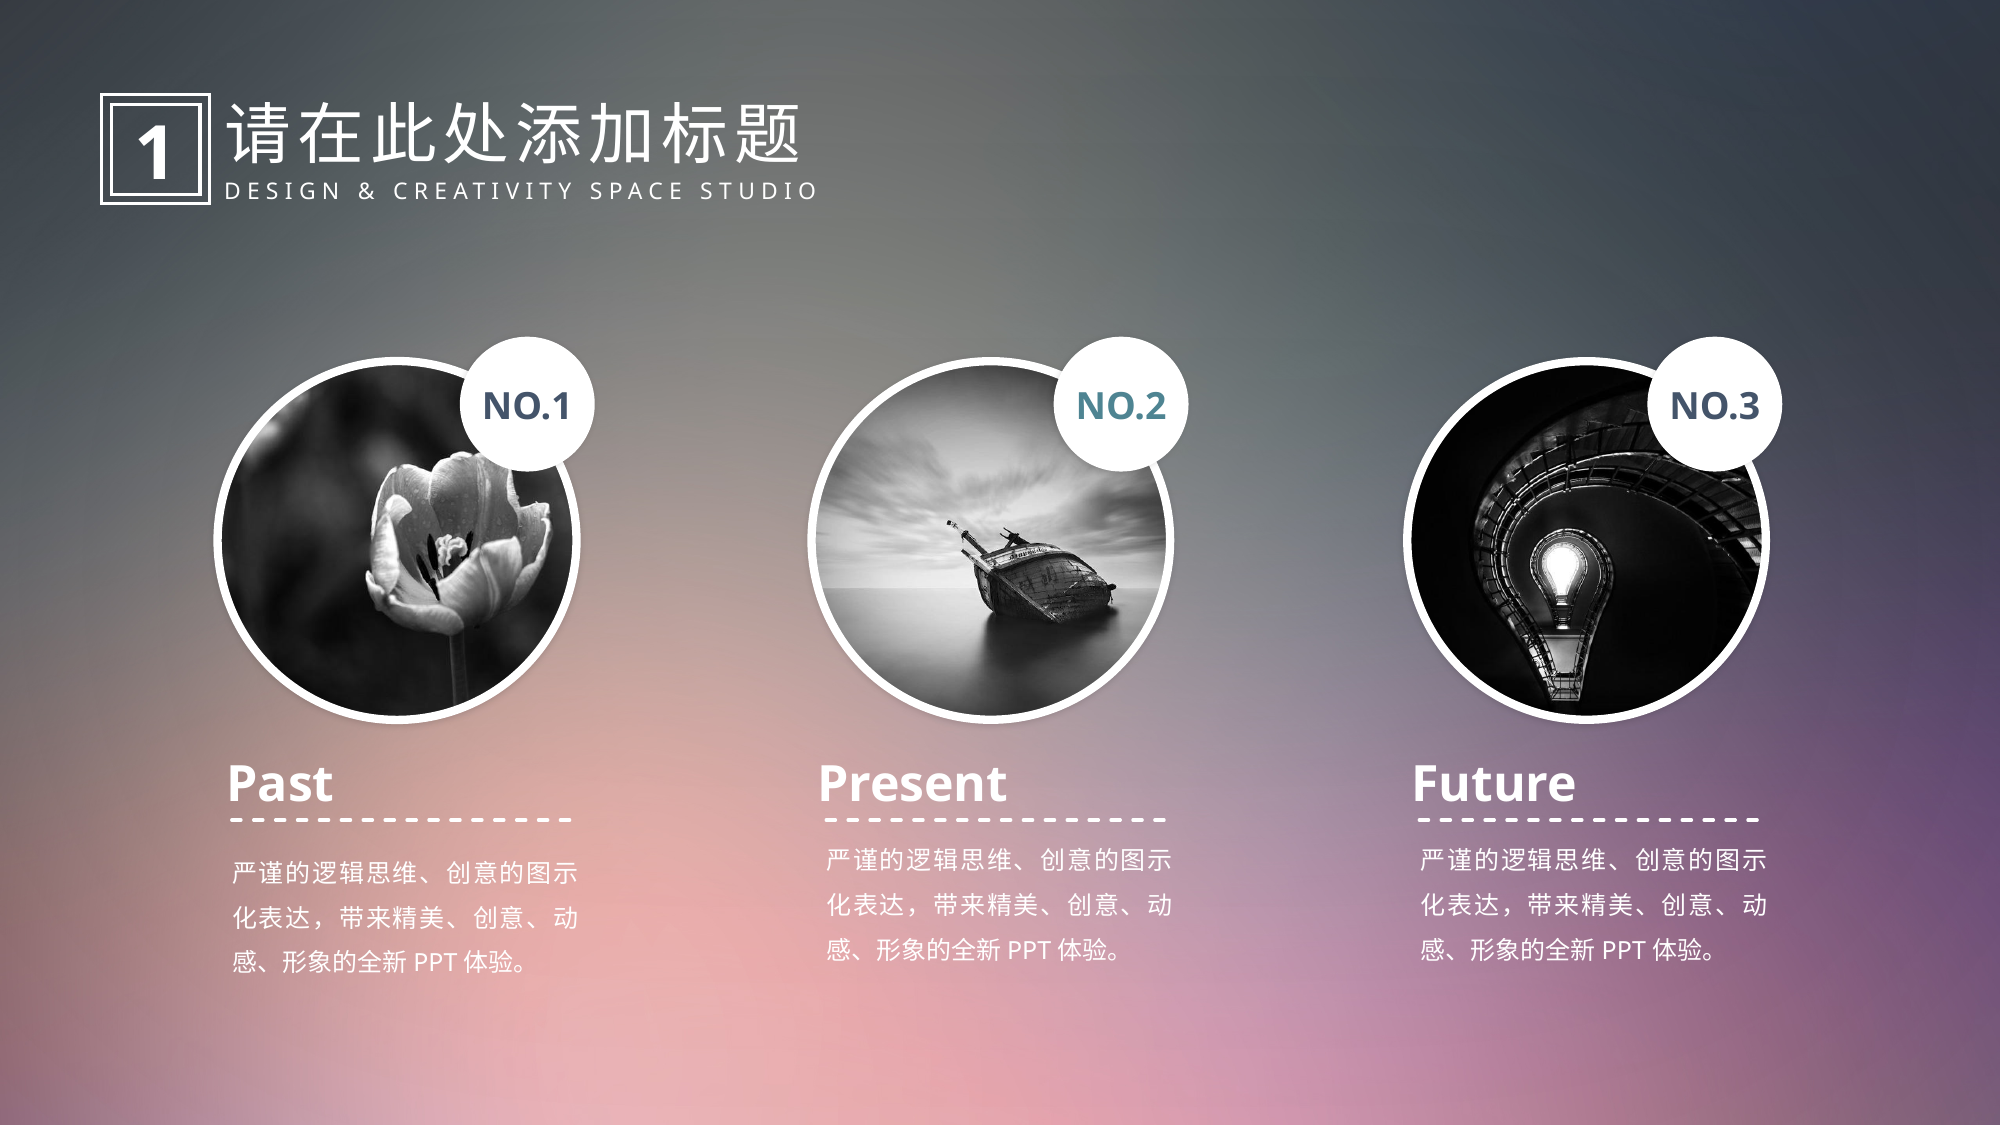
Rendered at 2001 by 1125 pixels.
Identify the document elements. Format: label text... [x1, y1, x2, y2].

picture [0, 0, 2000, 1125]
text_box 严谨的逻辑思维、创意的图示化表达，带来精美、创意、动感、形象的全新PPT体验。 [217, 834, 594, 985]
list DESIGN & CREATIVITY SPACE STUDIO [209, 169, 1017, 209]
text_box 严谨的逻辑思维、创意的图示化表达，带来精美、创意、动感、形象的全新PPT体验。 [811, 822, 1188, 972]
text_box 严谨的逻辑思维、创意的图示化表达，带来精美、创意、动感、形象的全新PPT体验。 [1405, 822, 1783, 972]
text_box NO.2 [1067, 335, 1190, 451]
text_box Past [211, 744, 350, 819]
text_box NO.1 [474, 335, 596, 452]
list 1 [110, 103, 201, 195]
list 请在此处添加标题 [209, 84, 1017, 169]
text_box Present [802, 744, 1024, 819]
text_box Future [1396, 744, 1592, 819]
text_box NO.3 [1661, 335, 1784, 450]
